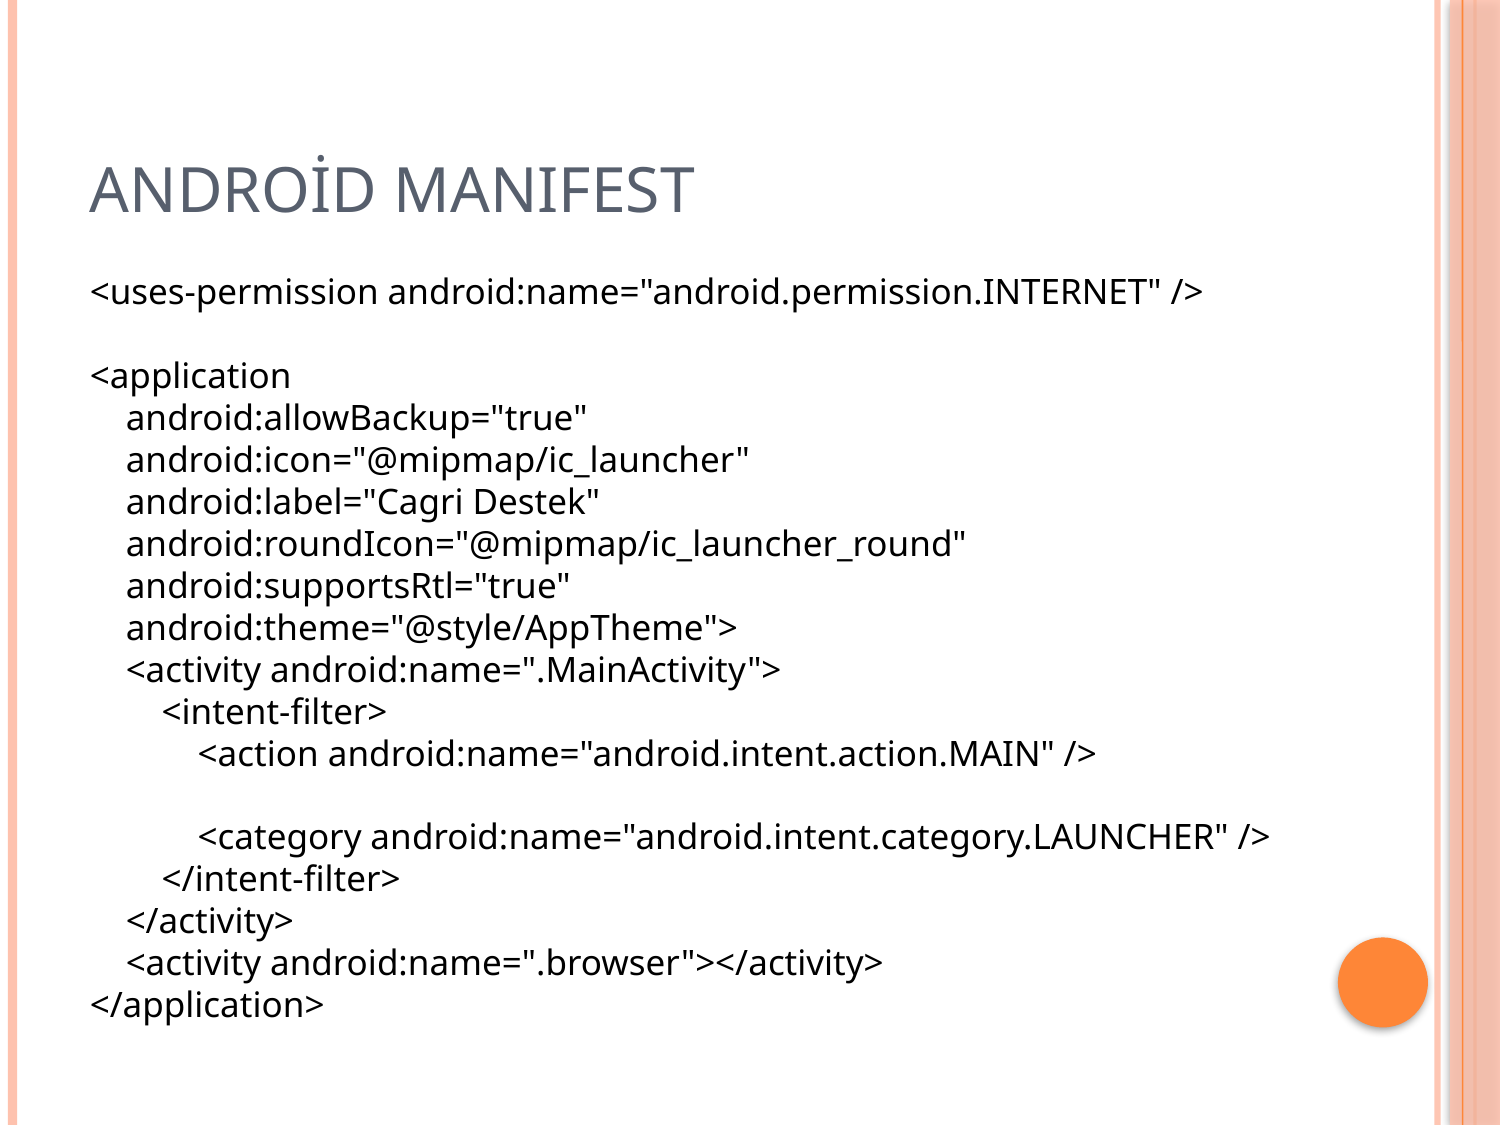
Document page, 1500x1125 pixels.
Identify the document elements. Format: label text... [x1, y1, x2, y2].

title Android manıfest [75, 45, 1300, 233]
list <uses-permission android:name="android.permission.INTERNET" /> <application android:allowBackup="true" android:icon="@mipmap/ic_launcher" android:label="Cagri Destek" android:roundIcon="@mipmap/ic_launcher_round" android:supportsRtl="true" android:theme="@style/AppTheme"> <activity android:name=".MainActivity"> <intent-filter> <action android:name="android.intent.action.MAIN" /> <category android:name="android.intent.category.LAUNCHER" /> </intent-filter> </activity> <activity android:name=".browser"></activity> </application> [75, 262, 1300, 1062]
